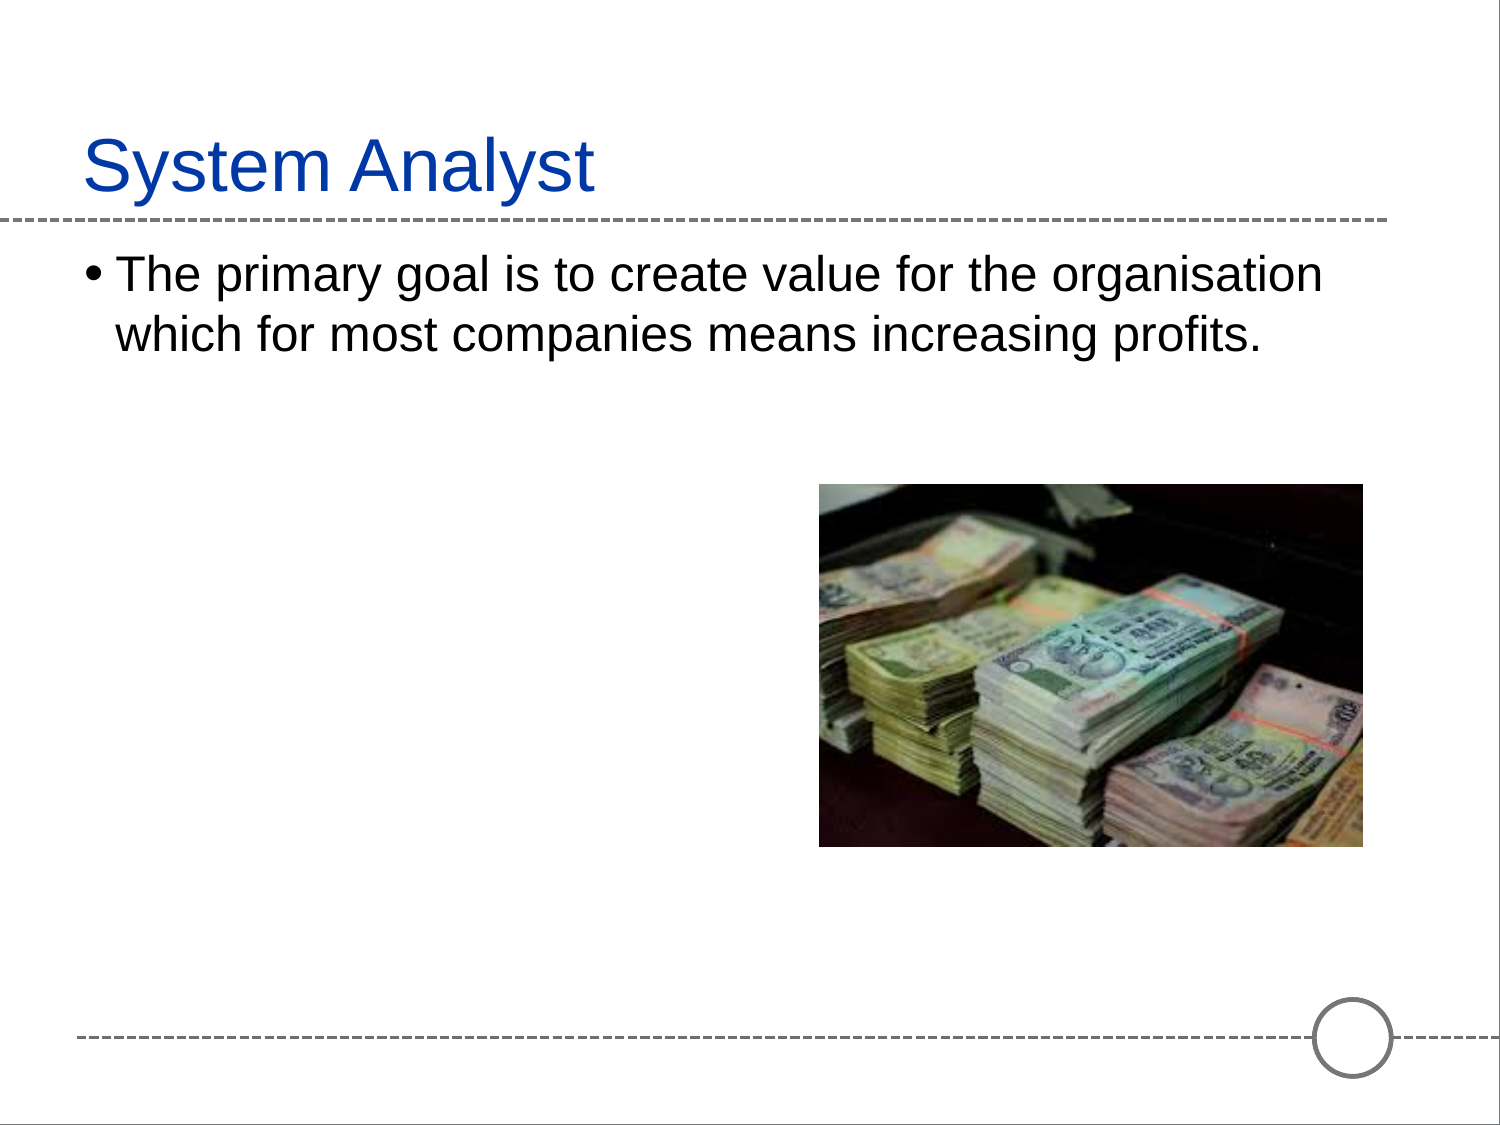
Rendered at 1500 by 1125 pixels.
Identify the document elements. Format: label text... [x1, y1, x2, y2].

list The primary goal is to create value for the organisation which for most companies means increasing profits. [69, 234, 1414, 965]
title System Analyst [67, 91, 1211, 232]
picture [819, 484, 1363, 847]
